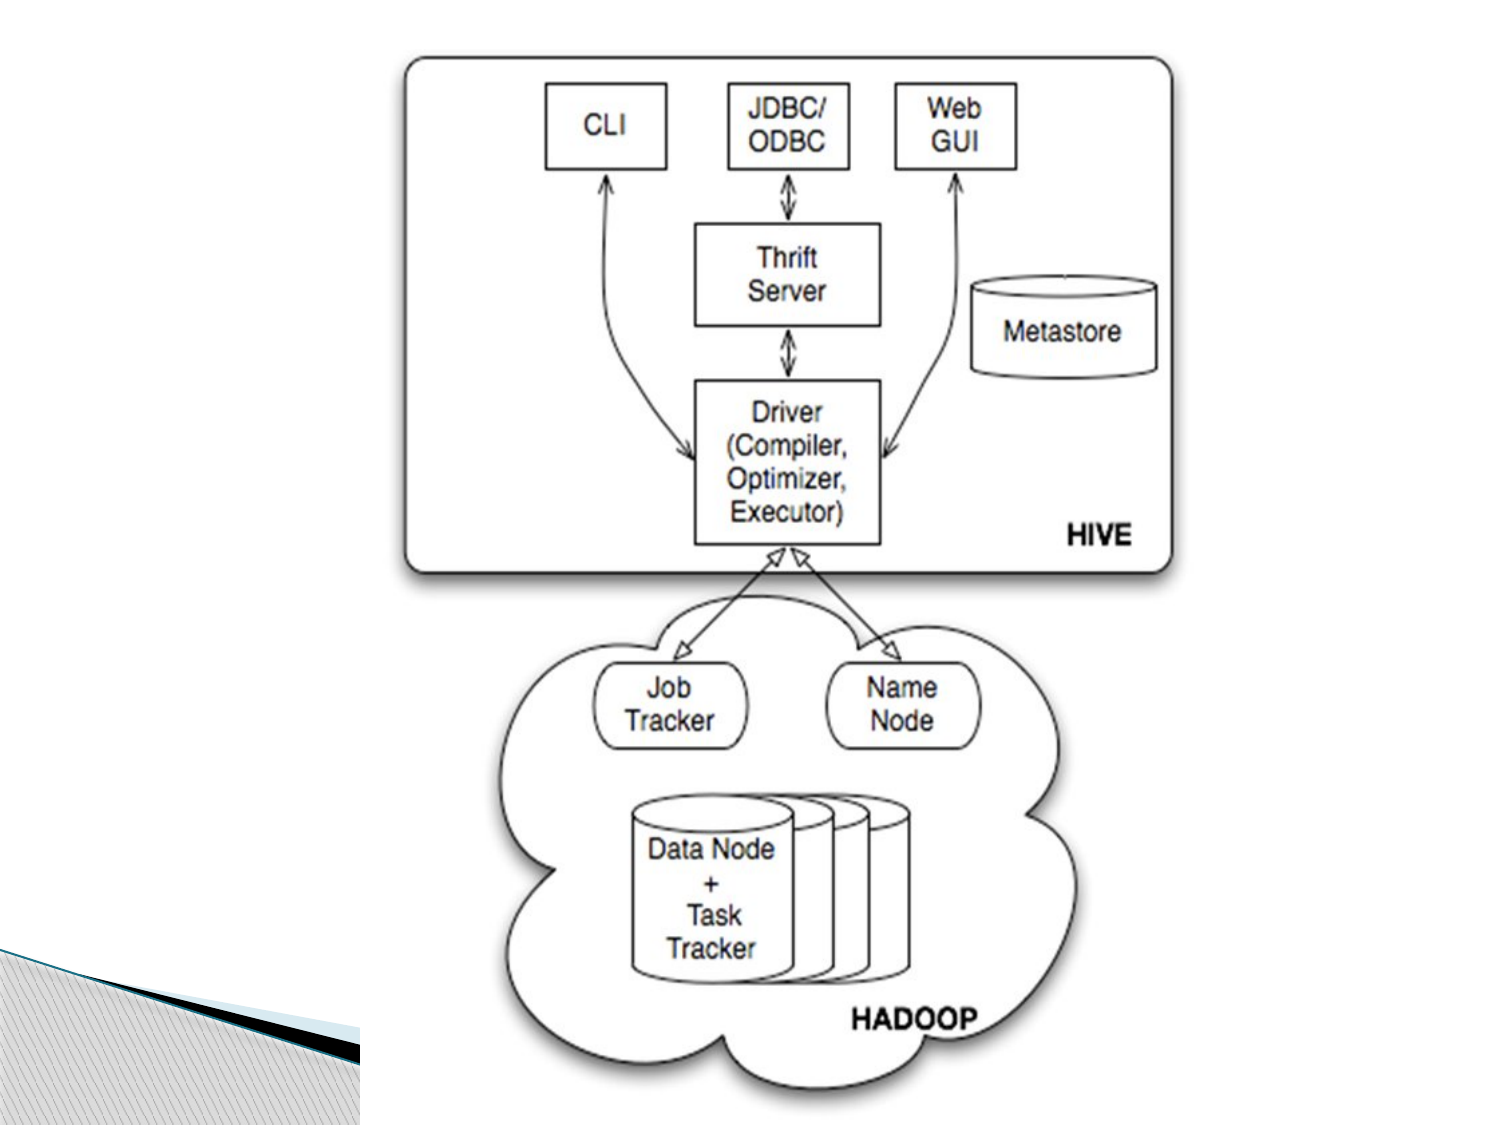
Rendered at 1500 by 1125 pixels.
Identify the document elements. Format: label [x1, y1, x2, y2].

picture [359, 20, 1211, 1125]
